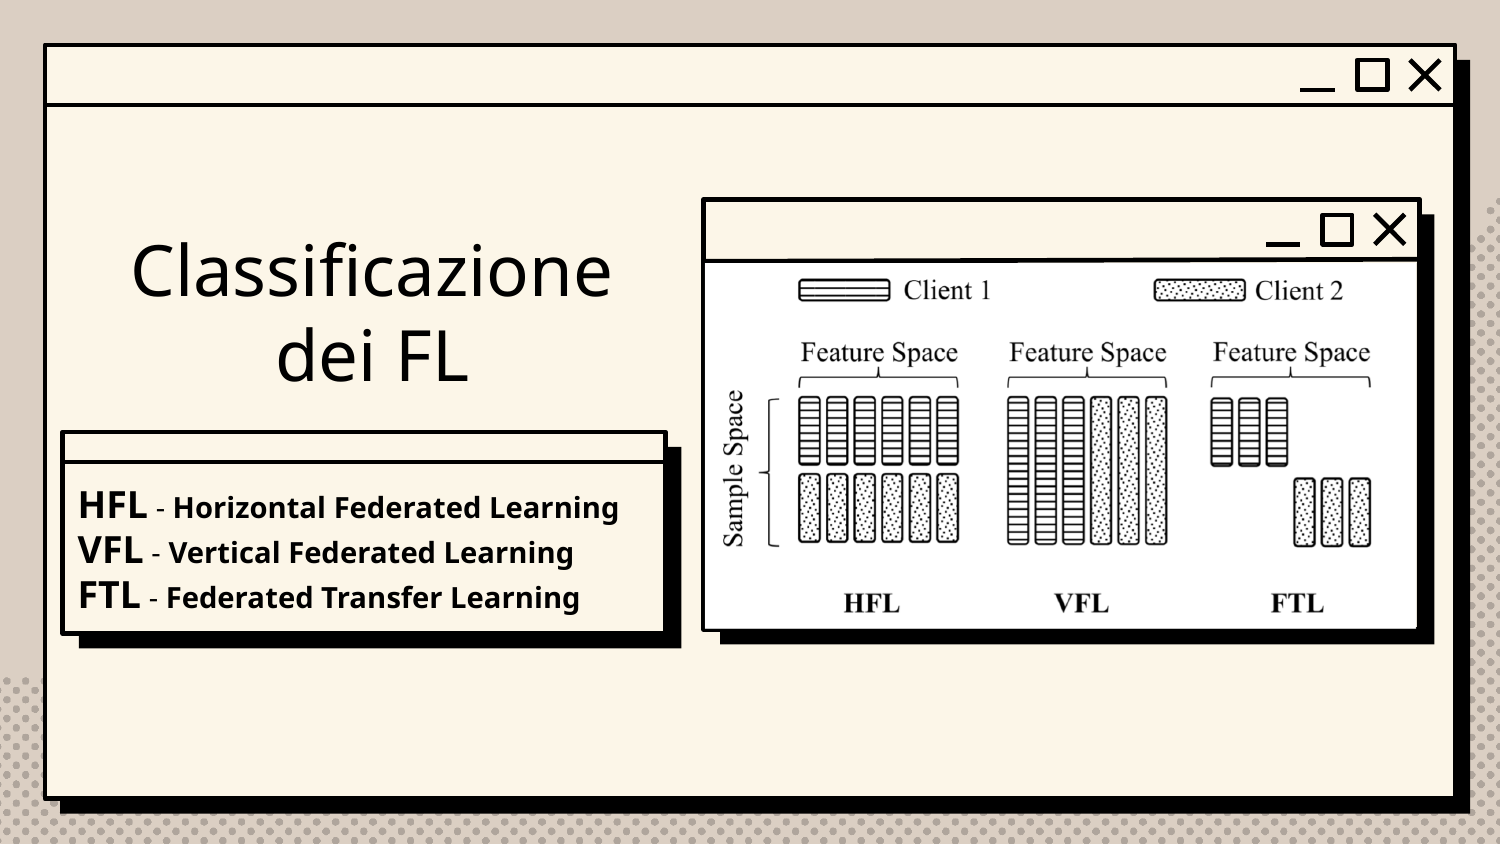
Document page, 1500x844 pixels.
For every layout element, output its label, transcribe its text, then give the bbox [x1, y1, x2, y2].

text_box Classificazione dei FL [62, 210, 682, 411]
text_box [62, 431, 682, 649]
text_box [703, 198, 1435, 645]
